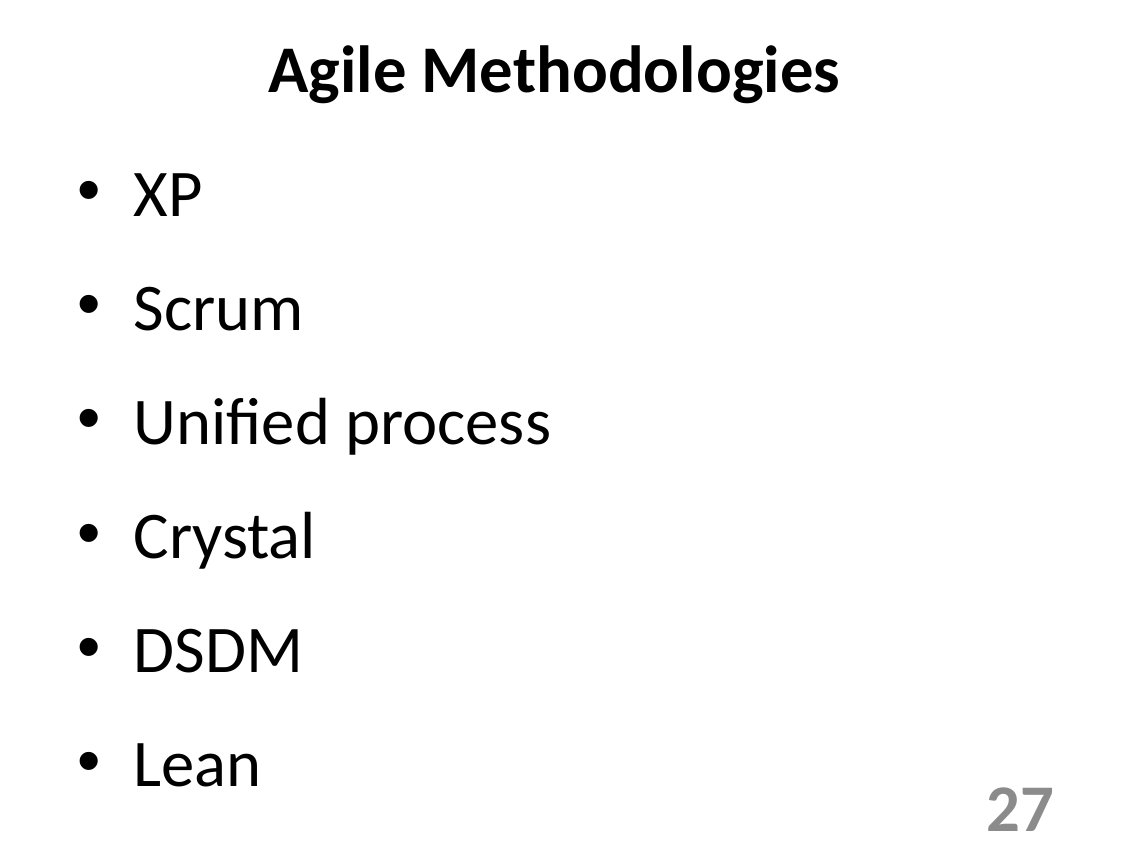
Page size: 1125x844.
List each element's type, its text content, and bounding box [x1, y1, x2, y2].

slide_number 27 [806, 782, 1069, 827]
title Agile Methodologies [75, 16, 1035, 116]
list XP Scrum Unified process Crystal DSDM Lean [62, 121, 1023, 677]
